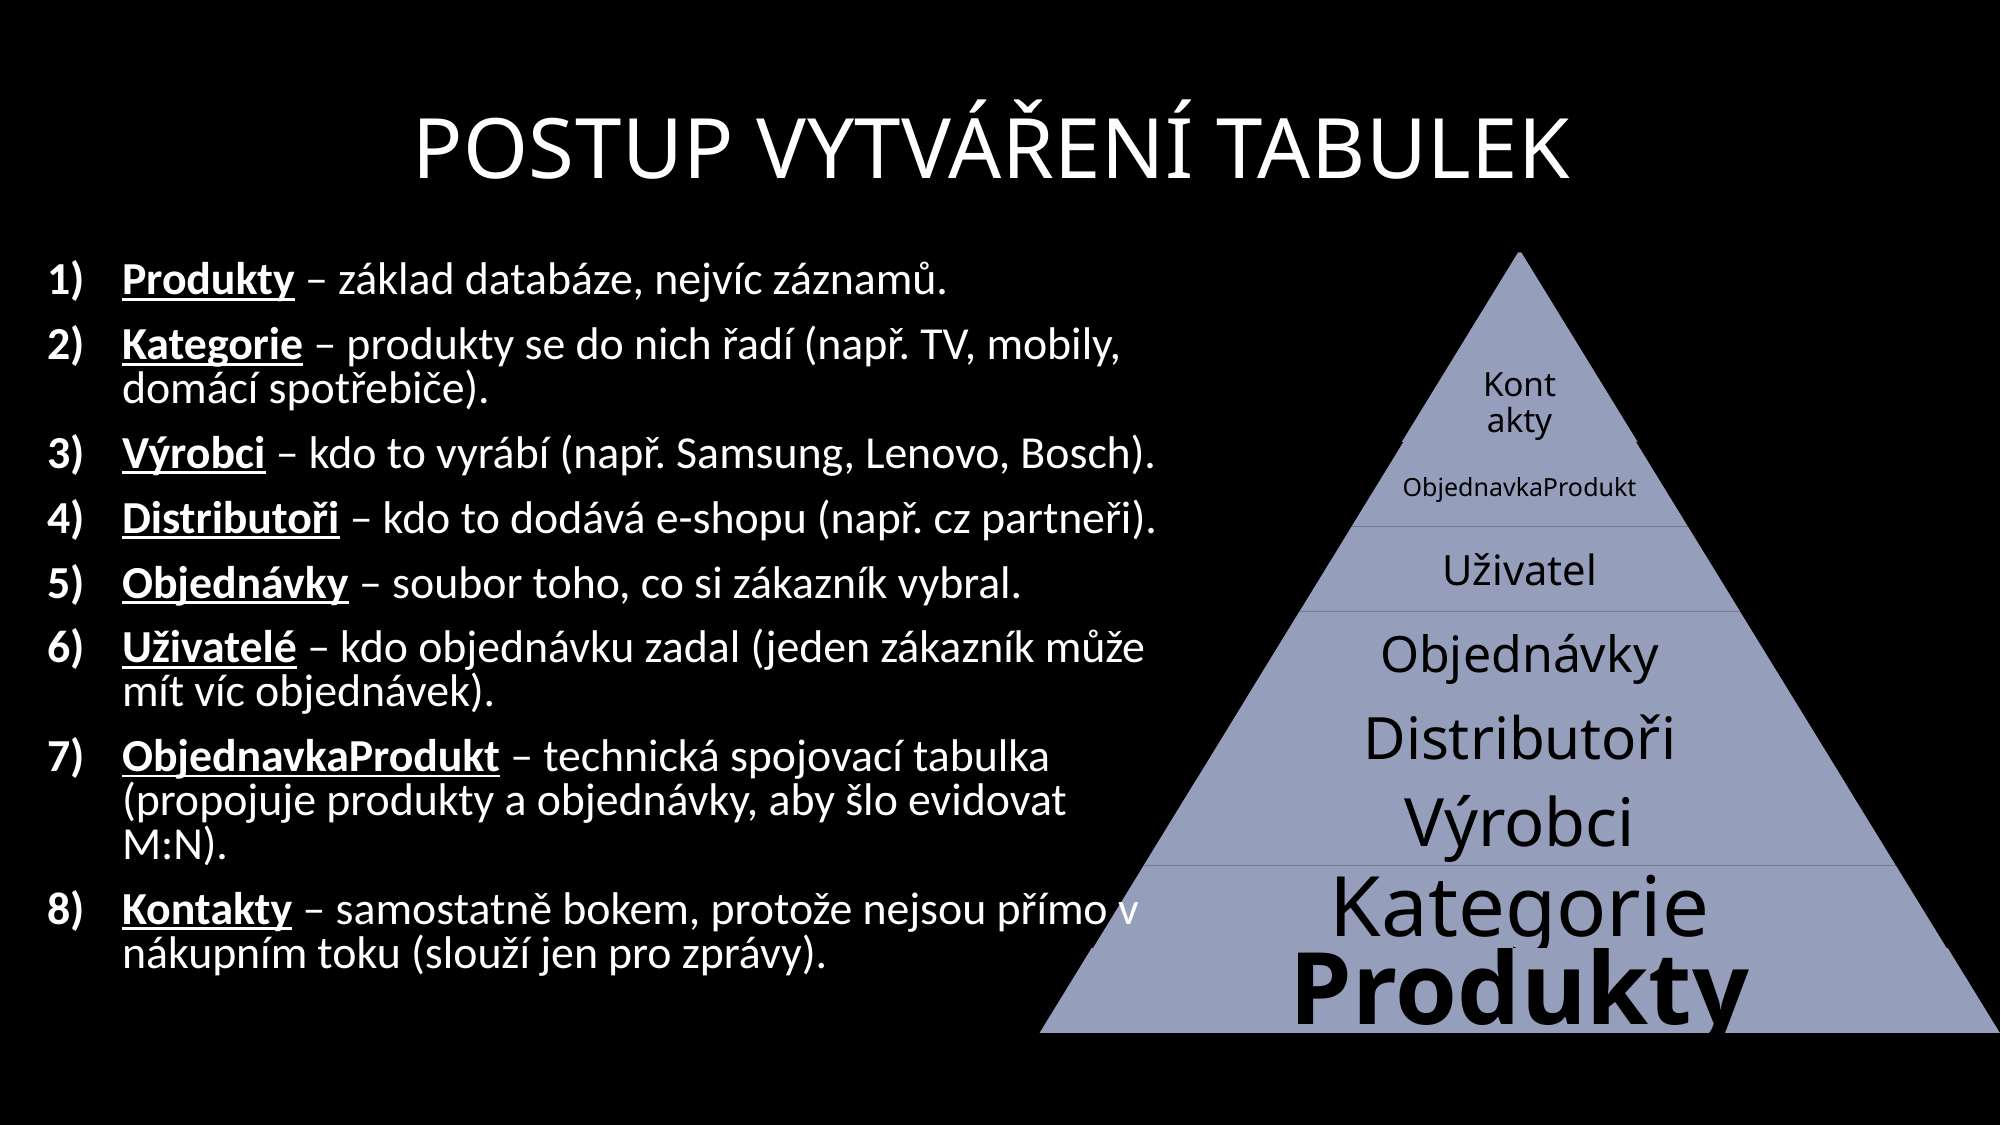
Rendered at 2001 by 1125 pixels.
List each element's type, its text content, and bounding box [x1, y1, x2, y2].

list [1039, 252, 2000, 1036]
list Produkty – základ databáze, nejvíc záznamů. Kategorie – produkty se do nich řadí (např. TV, mobily, domácí spotřebiče). Výrobci – kdo to vyrábí (např. Samsung, Lenovo, Bosch). Distributoři – kdo to dodává e-shopu (např. cz partneři). Objednávky – soubor toho, co si zákazník vybral. Uživatelé – kdo objednávku zadal (jeden zákazník může mít víc objednávek). ObjednavkaProdukt – technická spojovací tabulka (propojuje produkty a objednávky, aby šlo evidovat M:N). Kontakty – samostatně bokem, protože nejsou přímo v nákupním toku (slouží jen pro zprávy). [32, 252, 1039, 967]
title Postup Vytváření Tabulek [115, 87, 1869, 207]
